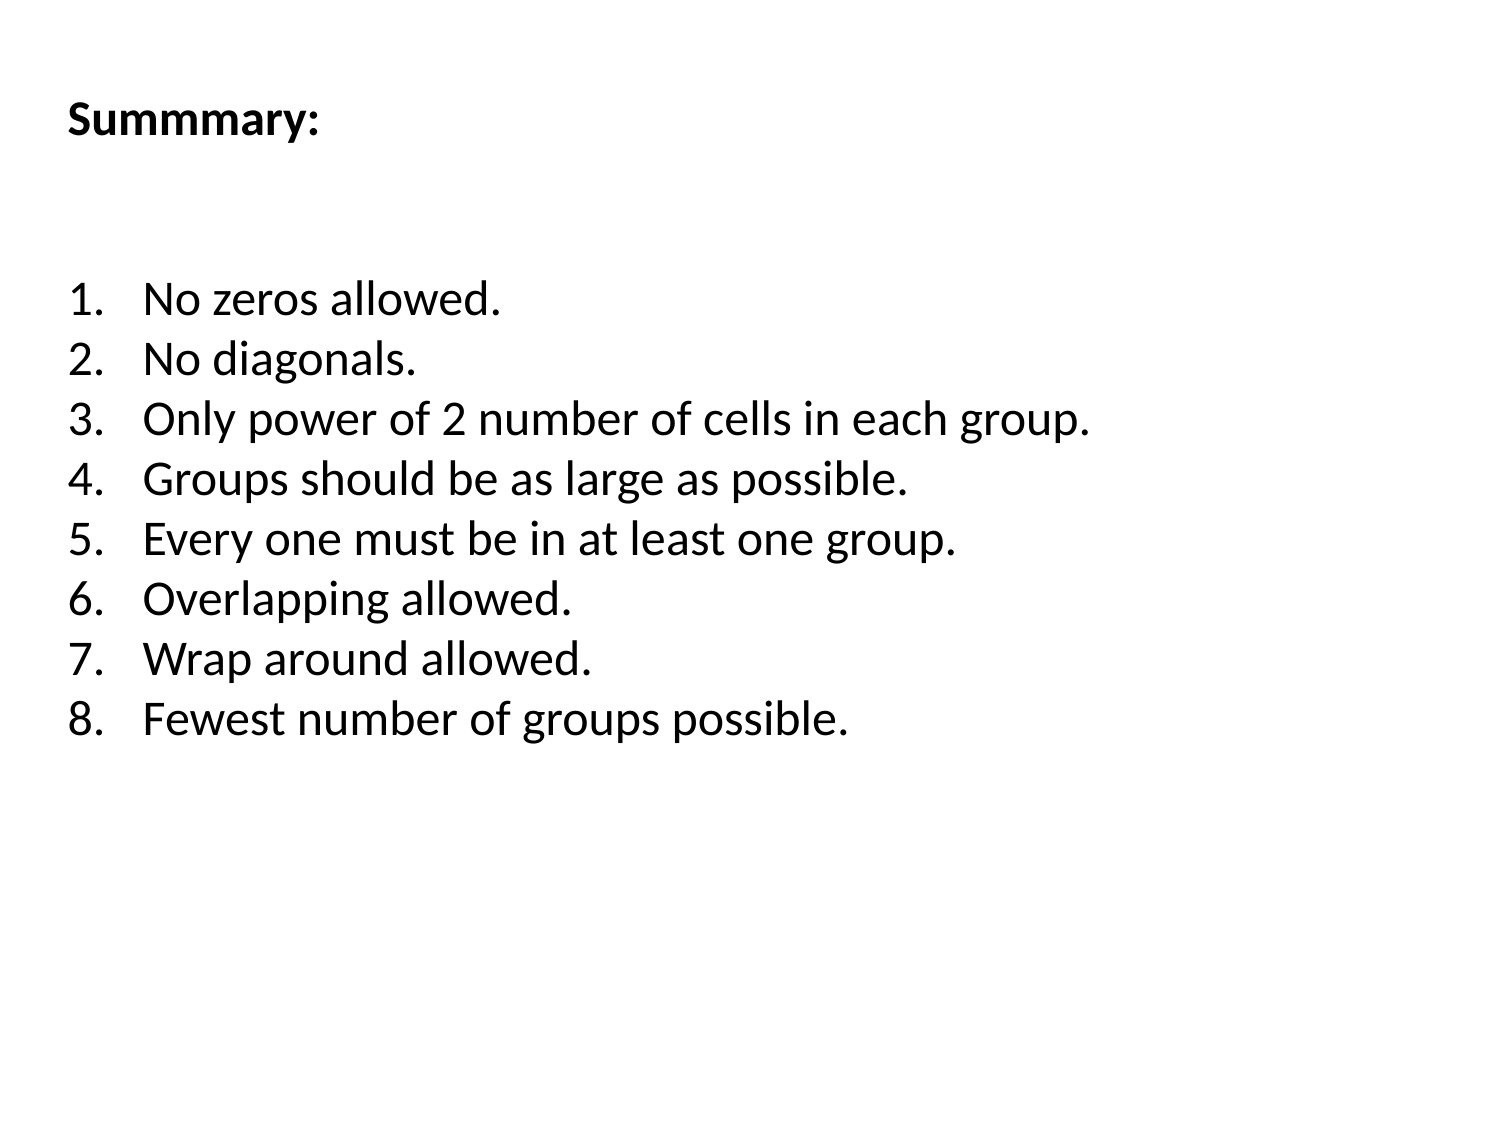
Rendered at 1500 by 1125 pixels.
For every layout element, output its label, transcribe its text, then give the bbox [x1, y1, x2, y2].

text_box Summmary: No zeros allowed. No diagonals. Only power of 2 number of cells in each group. Groups should be as large as possible. Every one must be in at least one group. Overlapping allowed. Wrap around allowed. Fewest number of groups possible. [53, 78, 1294, 753]
